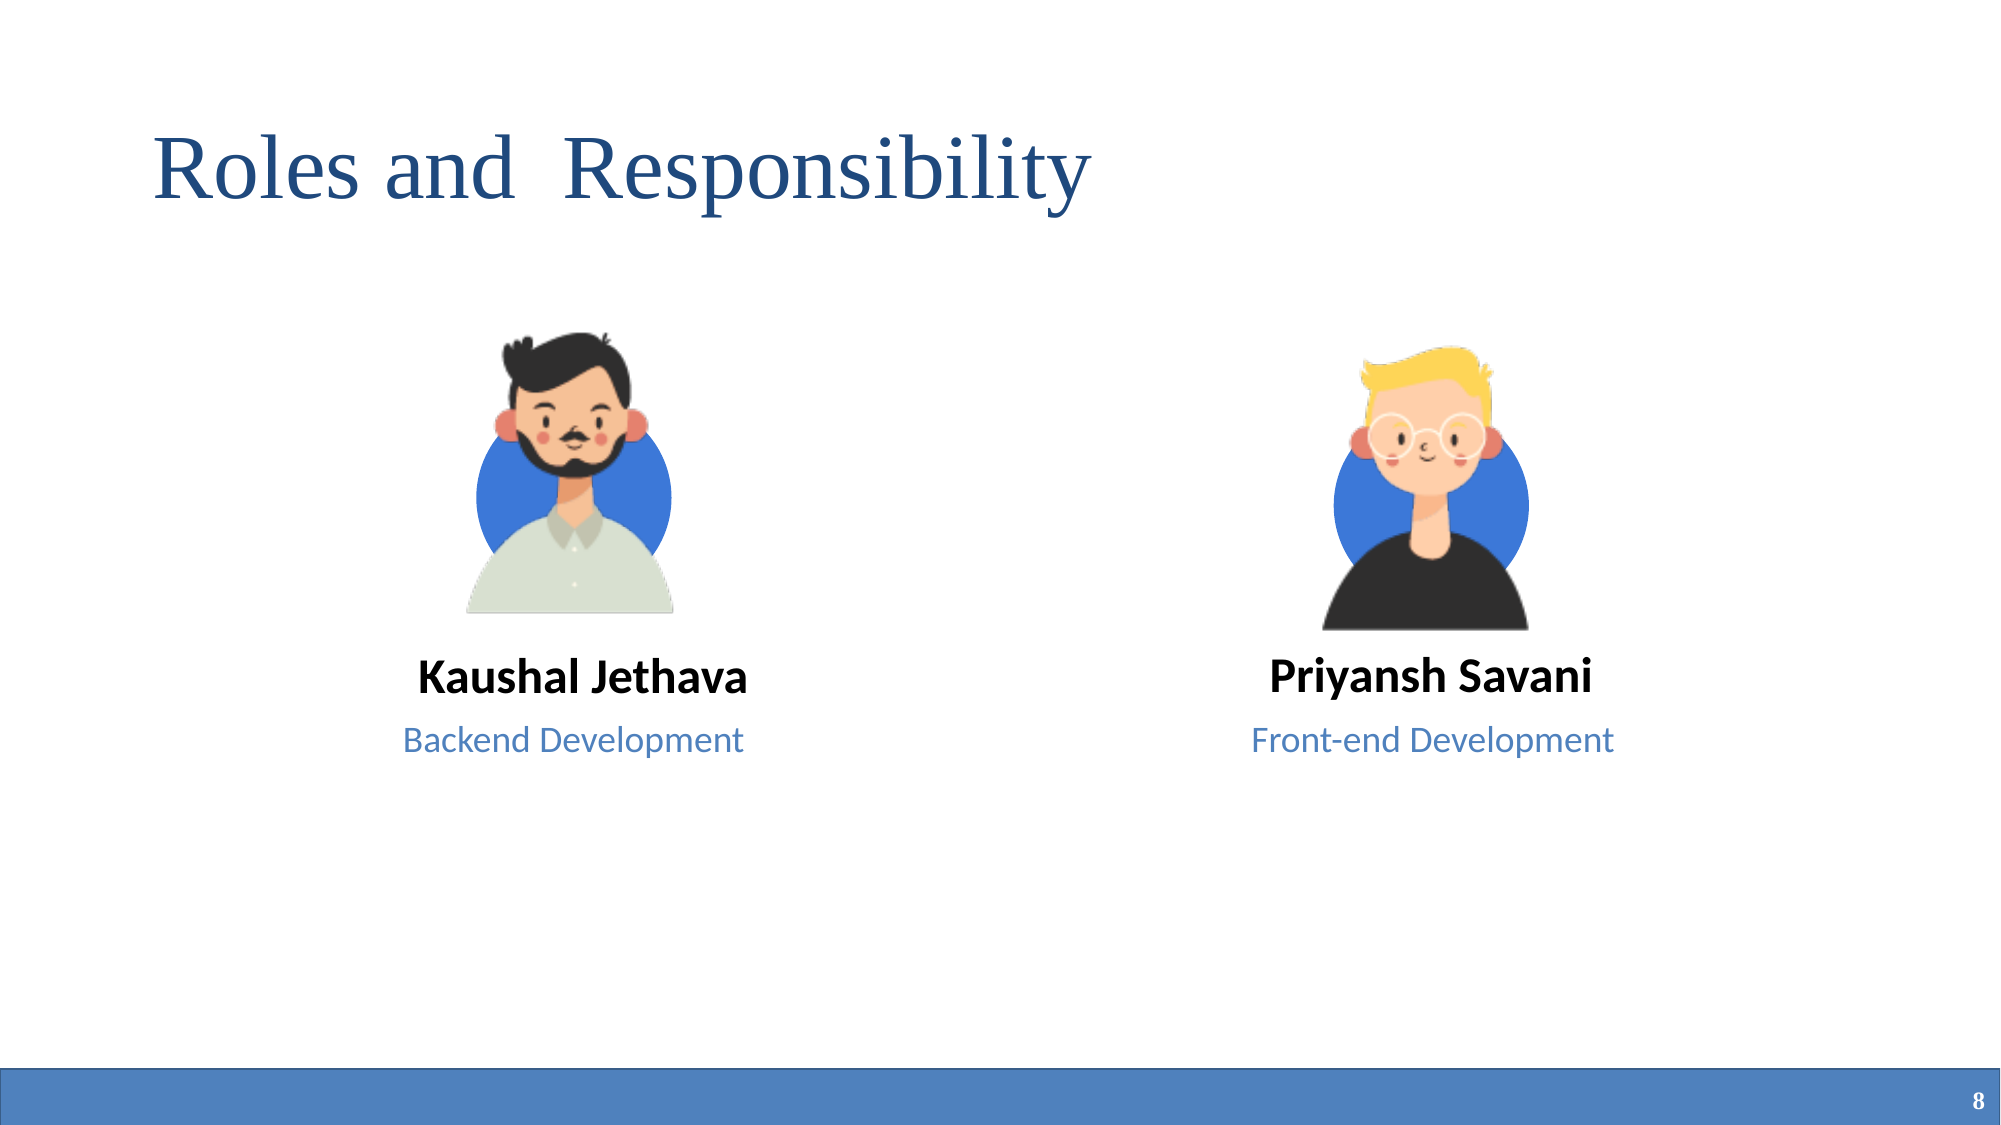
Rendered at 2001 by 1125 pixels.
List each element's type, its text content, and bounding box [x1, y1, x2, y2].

text_box Backend Development [348, 707, 799, 768]
text_box Kaushal Jethava [358, 635, 809, 711]
picture [432, 316, 735, 636]
text_box Front-end Development [1208, 707, 1659, 768]
slide_number ‹#› [1550, 1069, 2000, 1125]
text_box Priyansh Savani [1206, 635, 1657, 710]
picture [1299, 316, 1567, 636]
title Roles and Responsibility [137, 59, 1863, 278]
